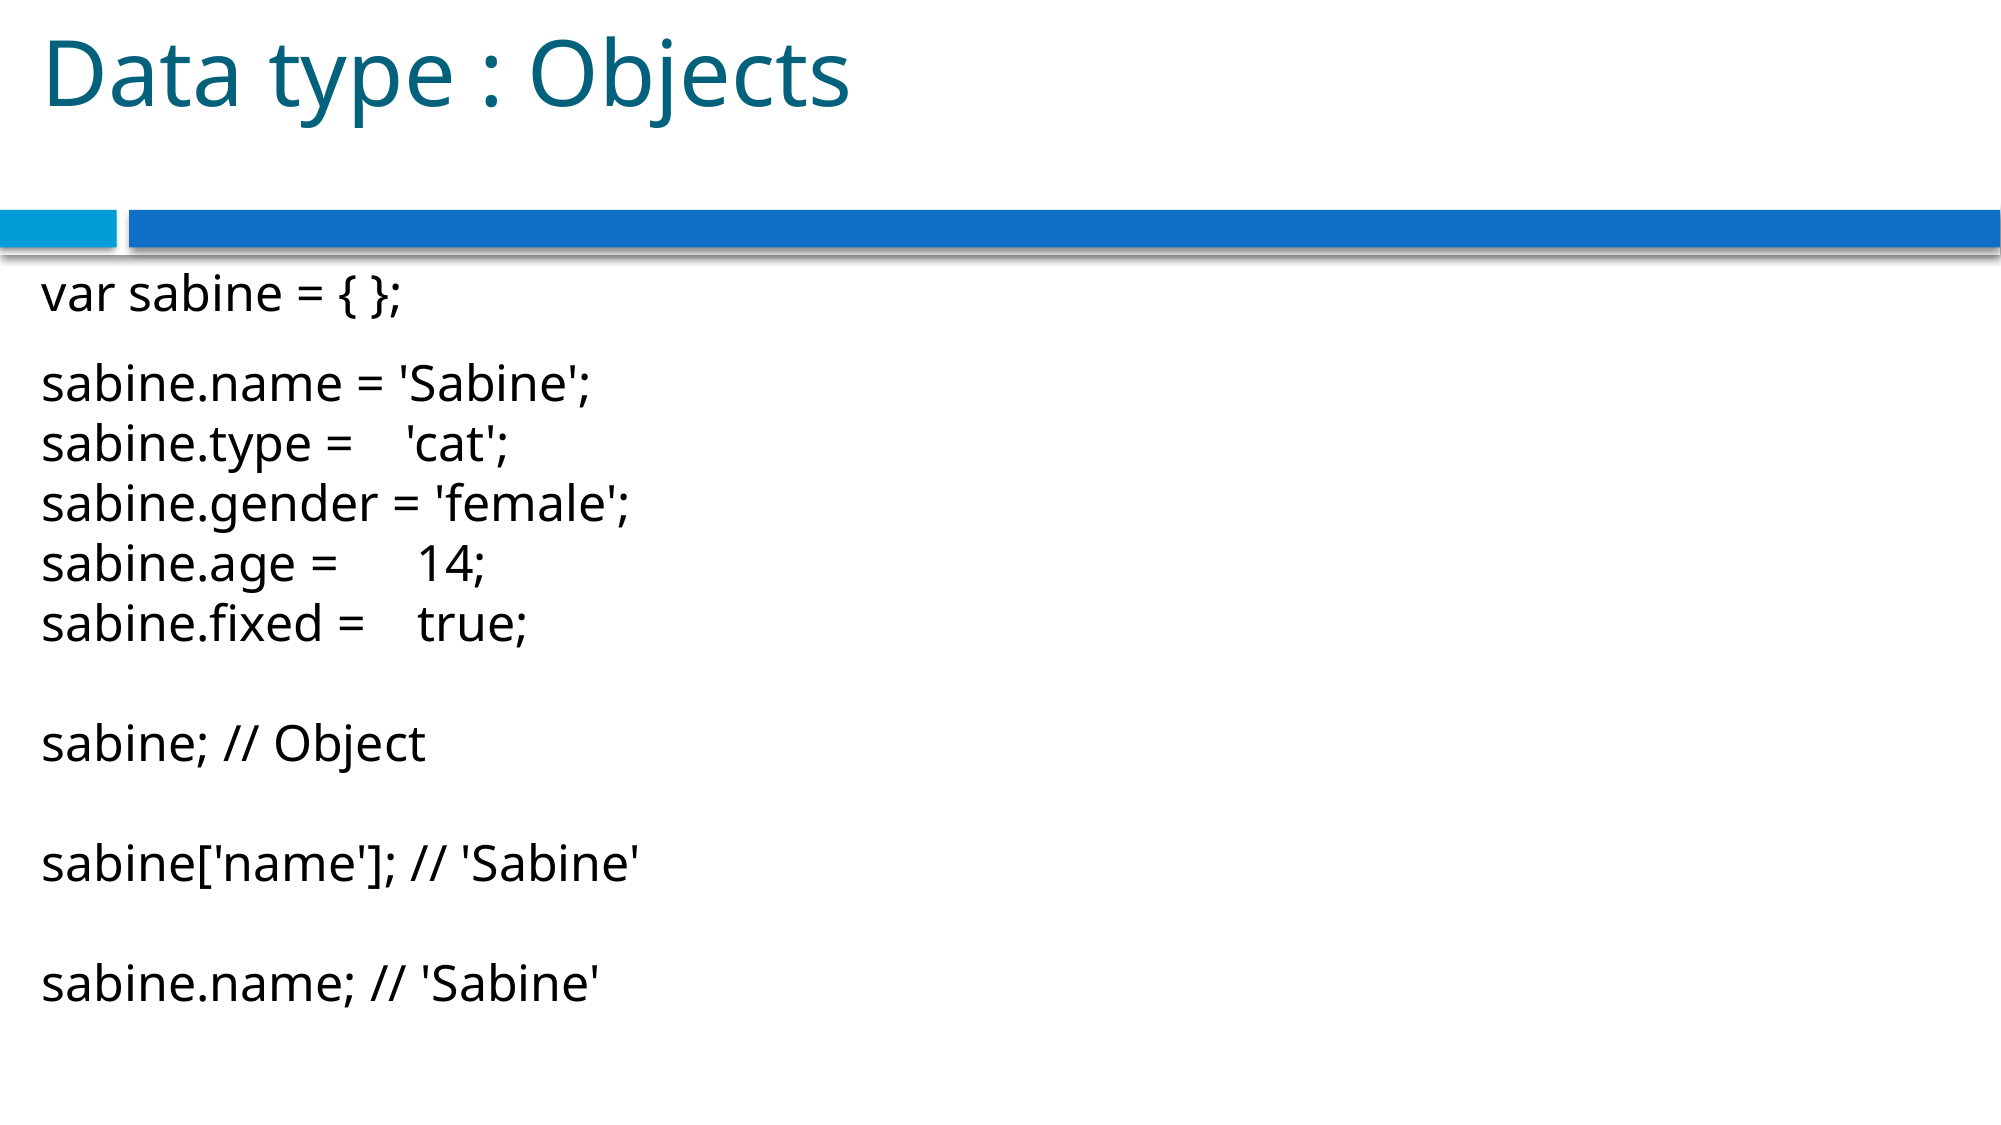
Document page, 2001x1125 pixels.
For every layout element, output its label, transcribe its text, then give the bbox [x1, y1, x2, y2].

title Data type : Objects [21, 3, 1953, 136]
text_box var sabine = { }; sabine.name = 'Sabine'; sabine.type = 'cat'; sabine.gender = 'female'; sabine.age = 14; sabine.fixed = true; sabine; // Object sabine['name']; // 'Sabine' sabine.name; // 'Sabine' [21, 181, 1979, 1115]
